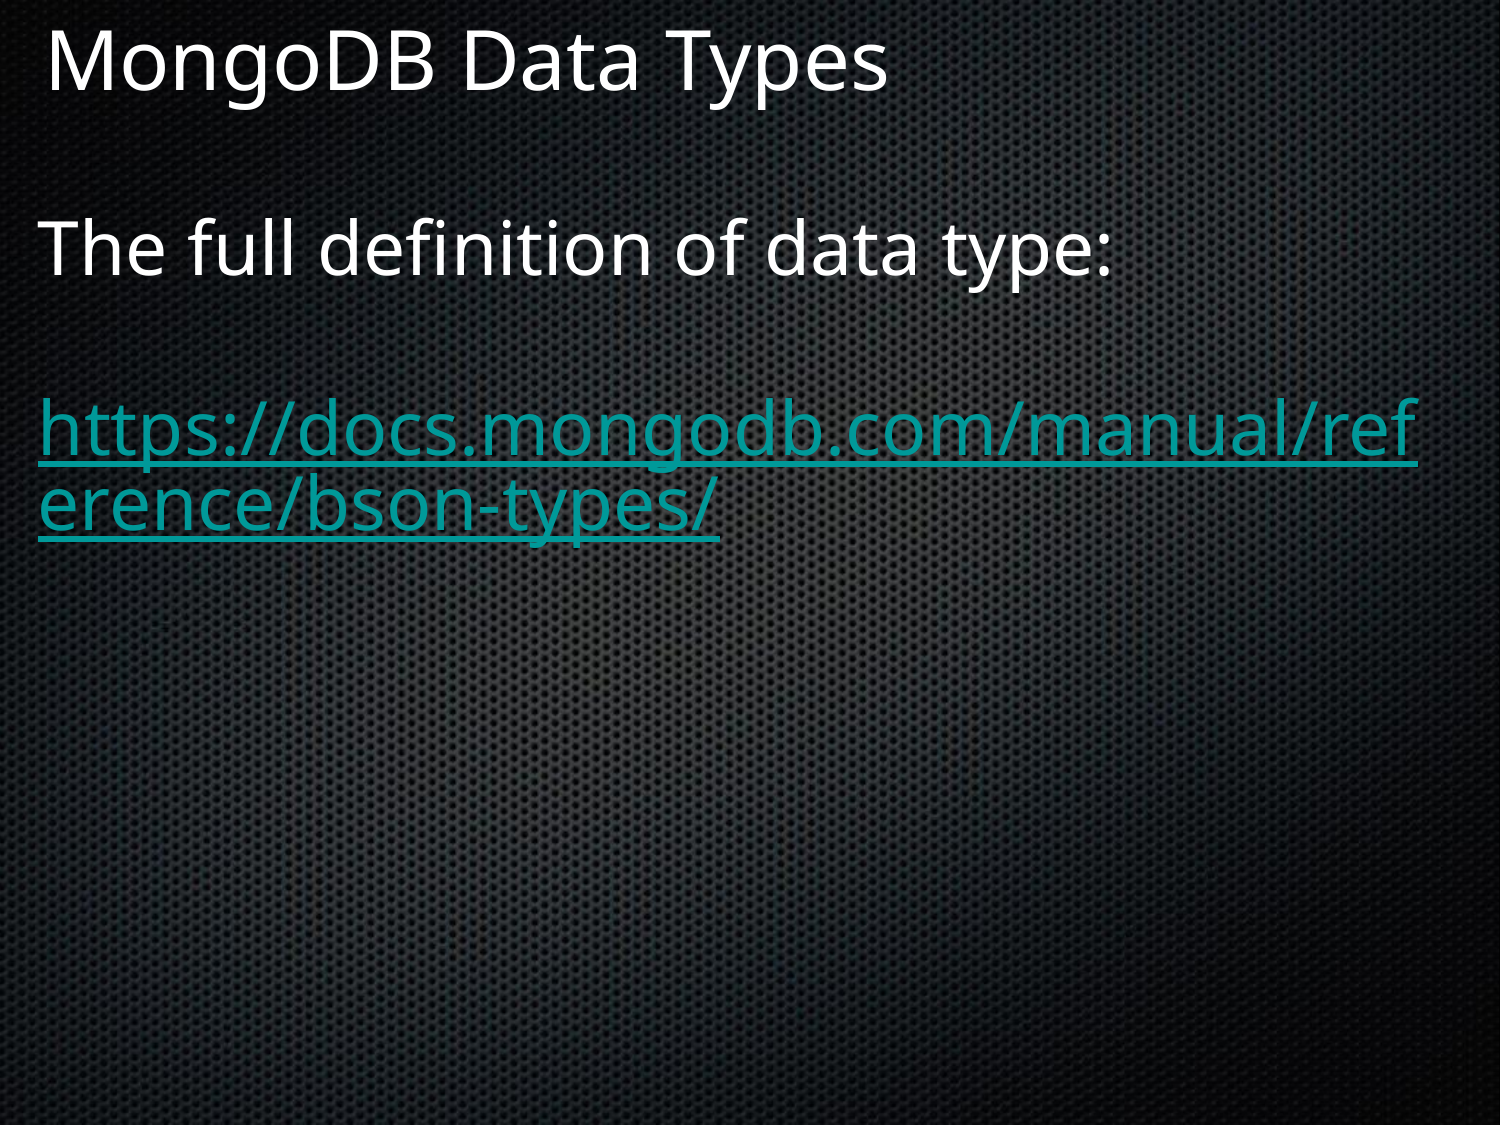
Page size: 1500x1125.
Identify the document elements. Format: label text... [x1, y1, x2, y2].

text_box The full definition of data type: https://docs.mongodb.com/manual/reference/bson-types/ [22, 123, 1471, 801]
picture [0, 0, 1500, 1125]
text_box MongoDB Data Types [29, 0, 1424, 115]
